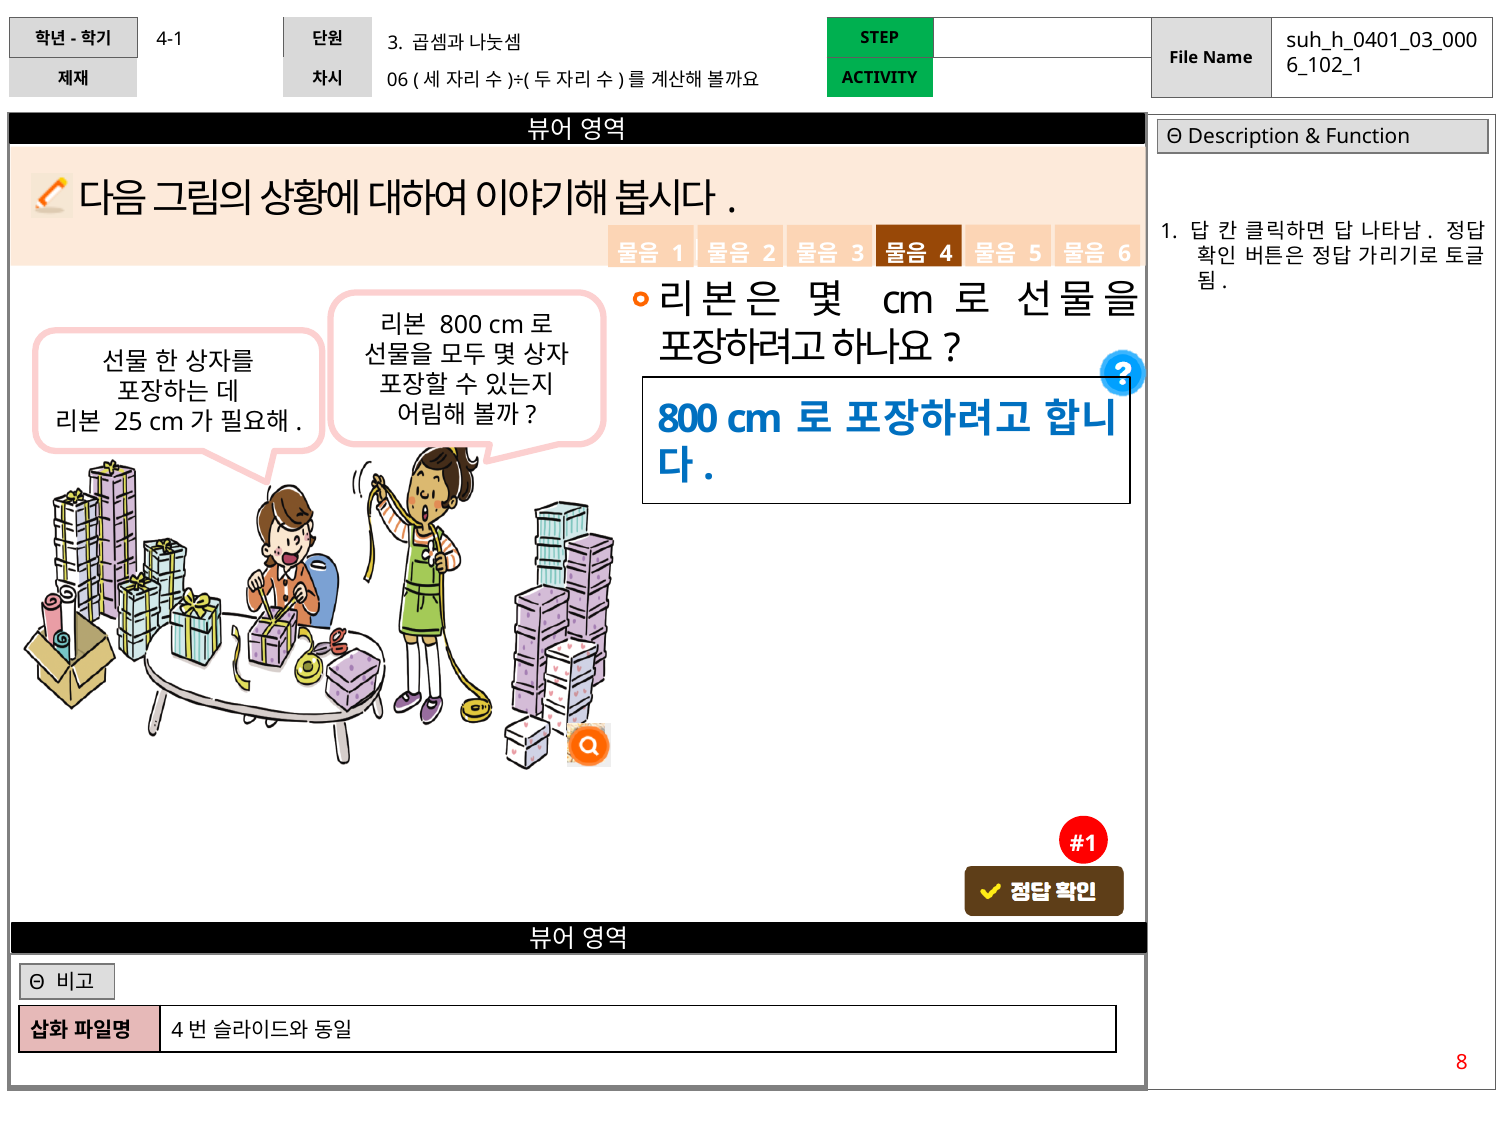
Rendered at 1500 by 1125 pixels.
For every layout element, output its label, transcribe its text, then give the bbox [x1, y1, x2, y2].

picture [629, 287, 650, 309]
text_box 선물 한 상자를 포장하는 데 리본 25 cm가 필요해. [33, 328, 325, 381]
text_box 리본 800 cm로 선물을 모두 몇 상자 포장할 수 있는지 어림해 볼까? [328, 290, 606, 381]
picture [1093, 344, 1153, 404]
text_box 1. 답 칸 클릭하면 답 나타남. 정답 확인 버튼은 정답 가리기로 토글 됨. [1145, 160, 1500, 326]
text_box 다음 그림의 상황에 대하여 이야기해 봅시다. [63, 165, 1145, 228]
picture [19, 382, 621, 785]
text_box #1 [1057, 813, 1110, 862]
text_box suh_h_0401_03_0006_102_1 [1271, 18, 1500, 84]
text_box 06 (세 자리 수)÷(두 자리 수)를 계산해 볼까요 [372, 60, 821, 96]
table_header 4번 슬라이드와 동일 [161, 1006, 1115, 1051]
text_box 4-1 [141, 18, 284, 55]
text_box [9, 145, 1148, 268]
table_header Θ Description & Function [1158, 120, 1487, 152]
text_box 800 cm로 포장하려고 합니다. [642, 376, 1131, 504]
table_header 삽화 파일명 [20, 1006, 159, 1051]
text_box 3. 곱셈과 나눗셈 [372, 23, 828, 48]
text_box 리본은 몇 cm로 선물을 포장하려고 하나요? [643, 272, 1152, 376]
picture [963, 863, 1126, 918]
picture [31, 173, 73, 218]
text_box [607, 224, 1141, 268]
